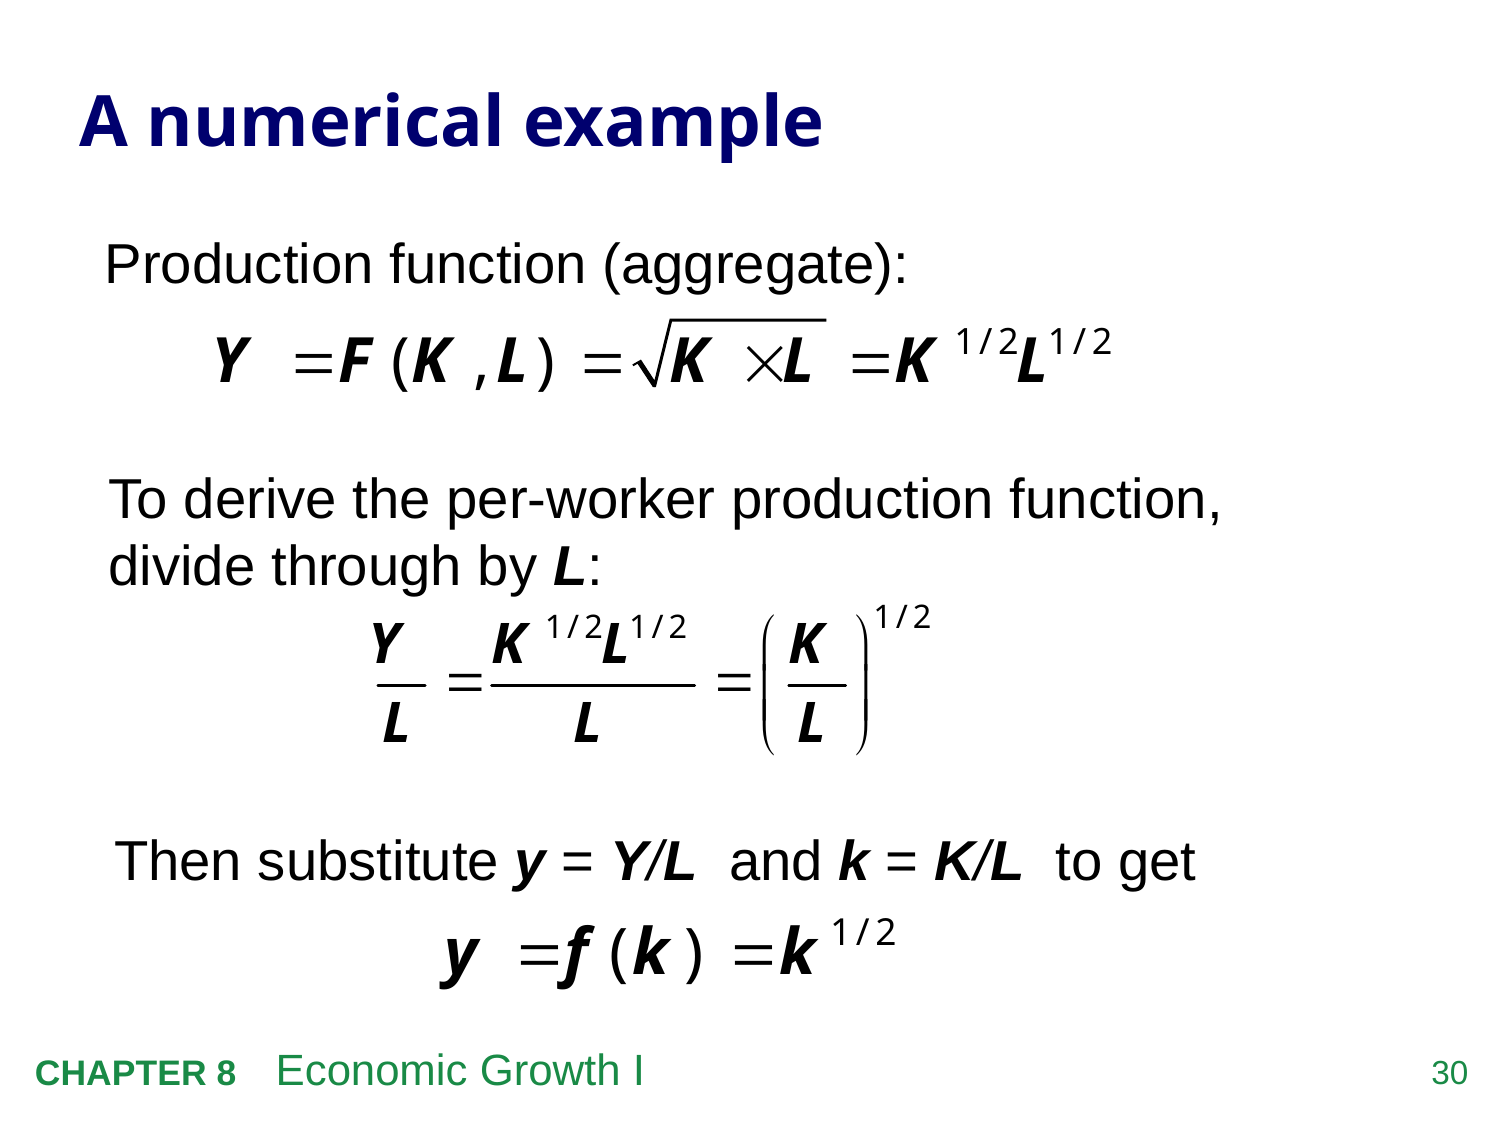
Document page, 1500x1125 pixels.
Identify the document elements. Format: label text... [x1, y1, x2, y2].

text_box Then substitute y = Y/L and k = K/L to get [98, 816, 1324, 930]
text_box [215, 303, 1125, 409]
text_box To derive the per-worker production function, divide through by L: [93, 454, 1381, 605]
title A numerical example [79, 55, 1412, 178]
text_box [368, 591, 944, 770]
list Production function (aggregate): [89, 216, 1328, 317]
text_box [436, 904, 908, 1001]
